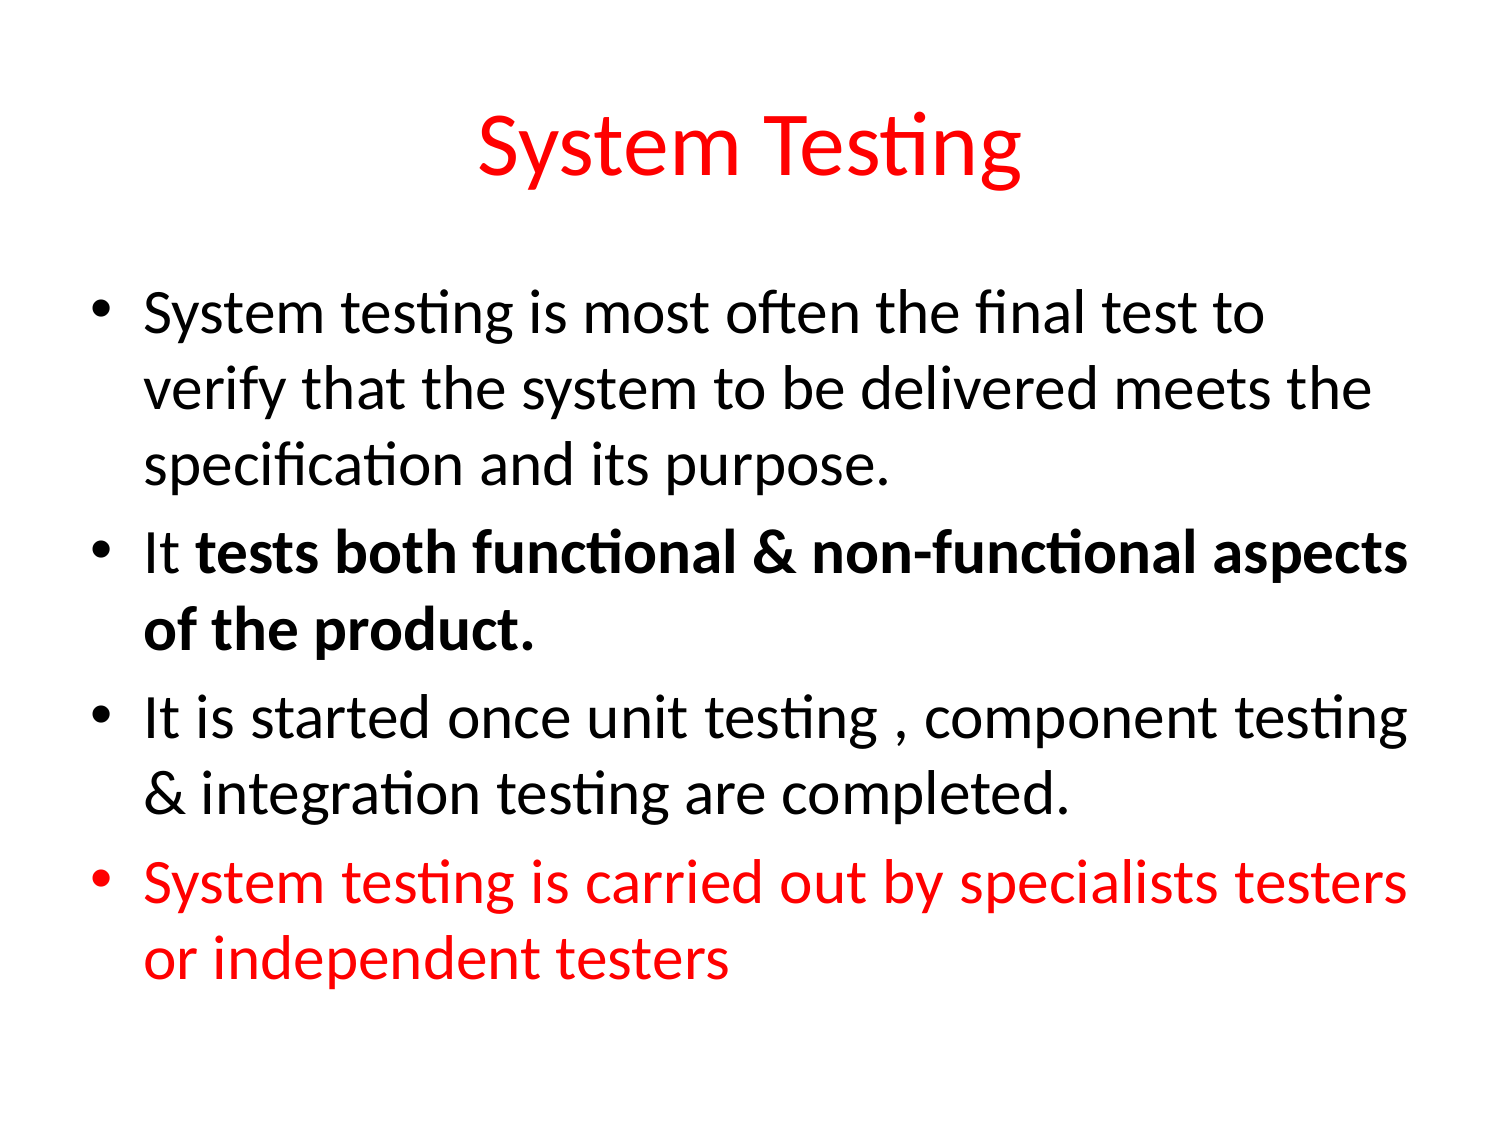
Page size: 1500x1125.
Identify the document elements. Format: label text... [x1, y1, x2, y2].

title System Testing [75, 45, 1425, 233]
list System testing is most often the final test to verify that the system to be delivered meets the specification and its purpose. It tests both functional & non-functional aspects of the product. It is started once unit testing , component testing & integration testing are completed. System testing is carried out by specialists testers or independent testers [75, 262, 1425, 1005]
